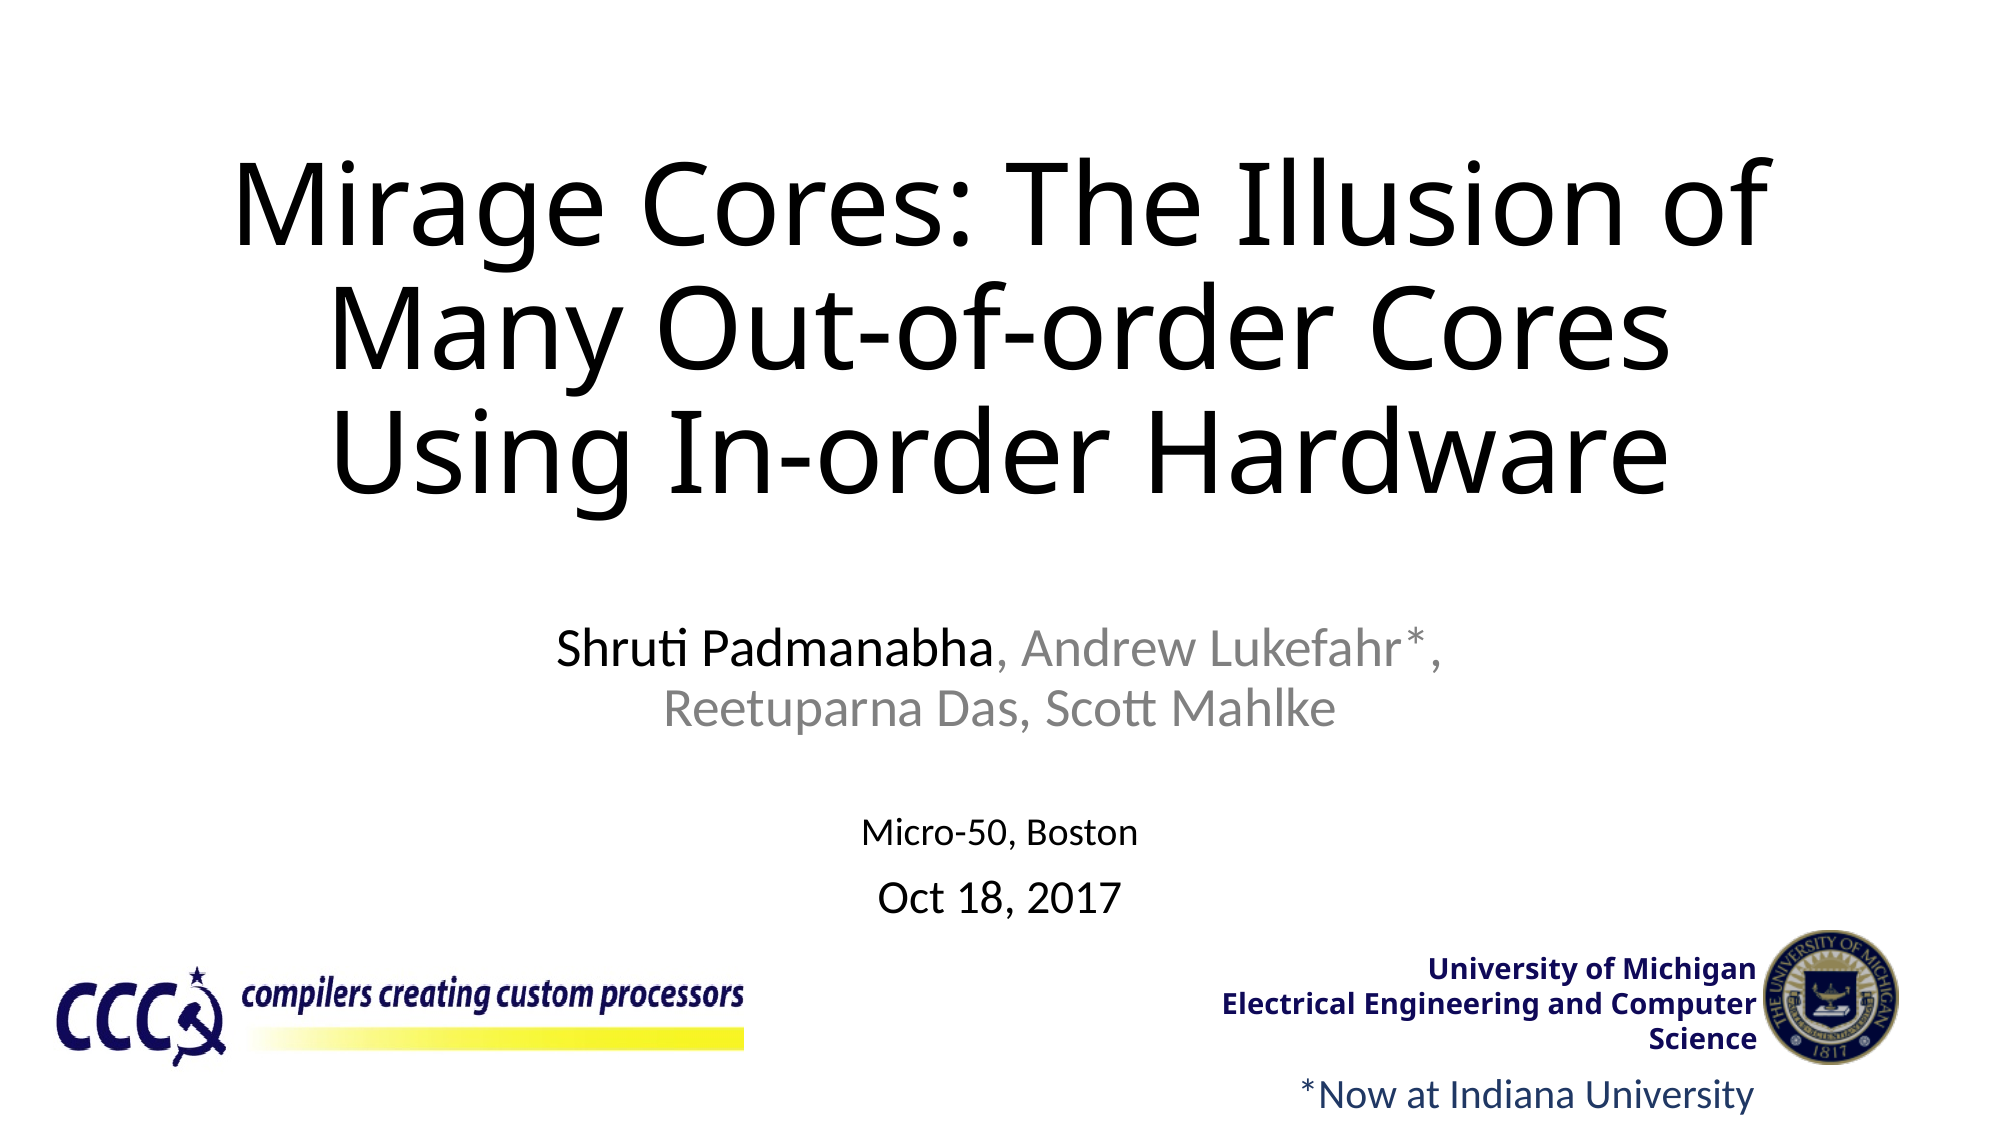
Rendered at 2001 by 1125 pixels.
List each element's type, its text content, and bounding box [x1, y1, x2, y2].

picture [53, 966, 744, 1074]
text_box University of Michigan Electrical Engineering and Computer Science [1152, 942, 1763, 1063]
picture [1763, 930, 1899, 1065]
subtitle Shruti Padmanabha, Andrew Lukefahr*, Reetuparna Das, Scott Mahlke Micro-50, Boston Oct 18, 2017 [437, 611, 1563, 932]
title Mirage Cores: The Illusion of Many Out-of-order Cores Using In-order Hardware [213, 134, 1787, 526]
text_box *Now at Indiana University [1282, 1059, 1770, 1125]
